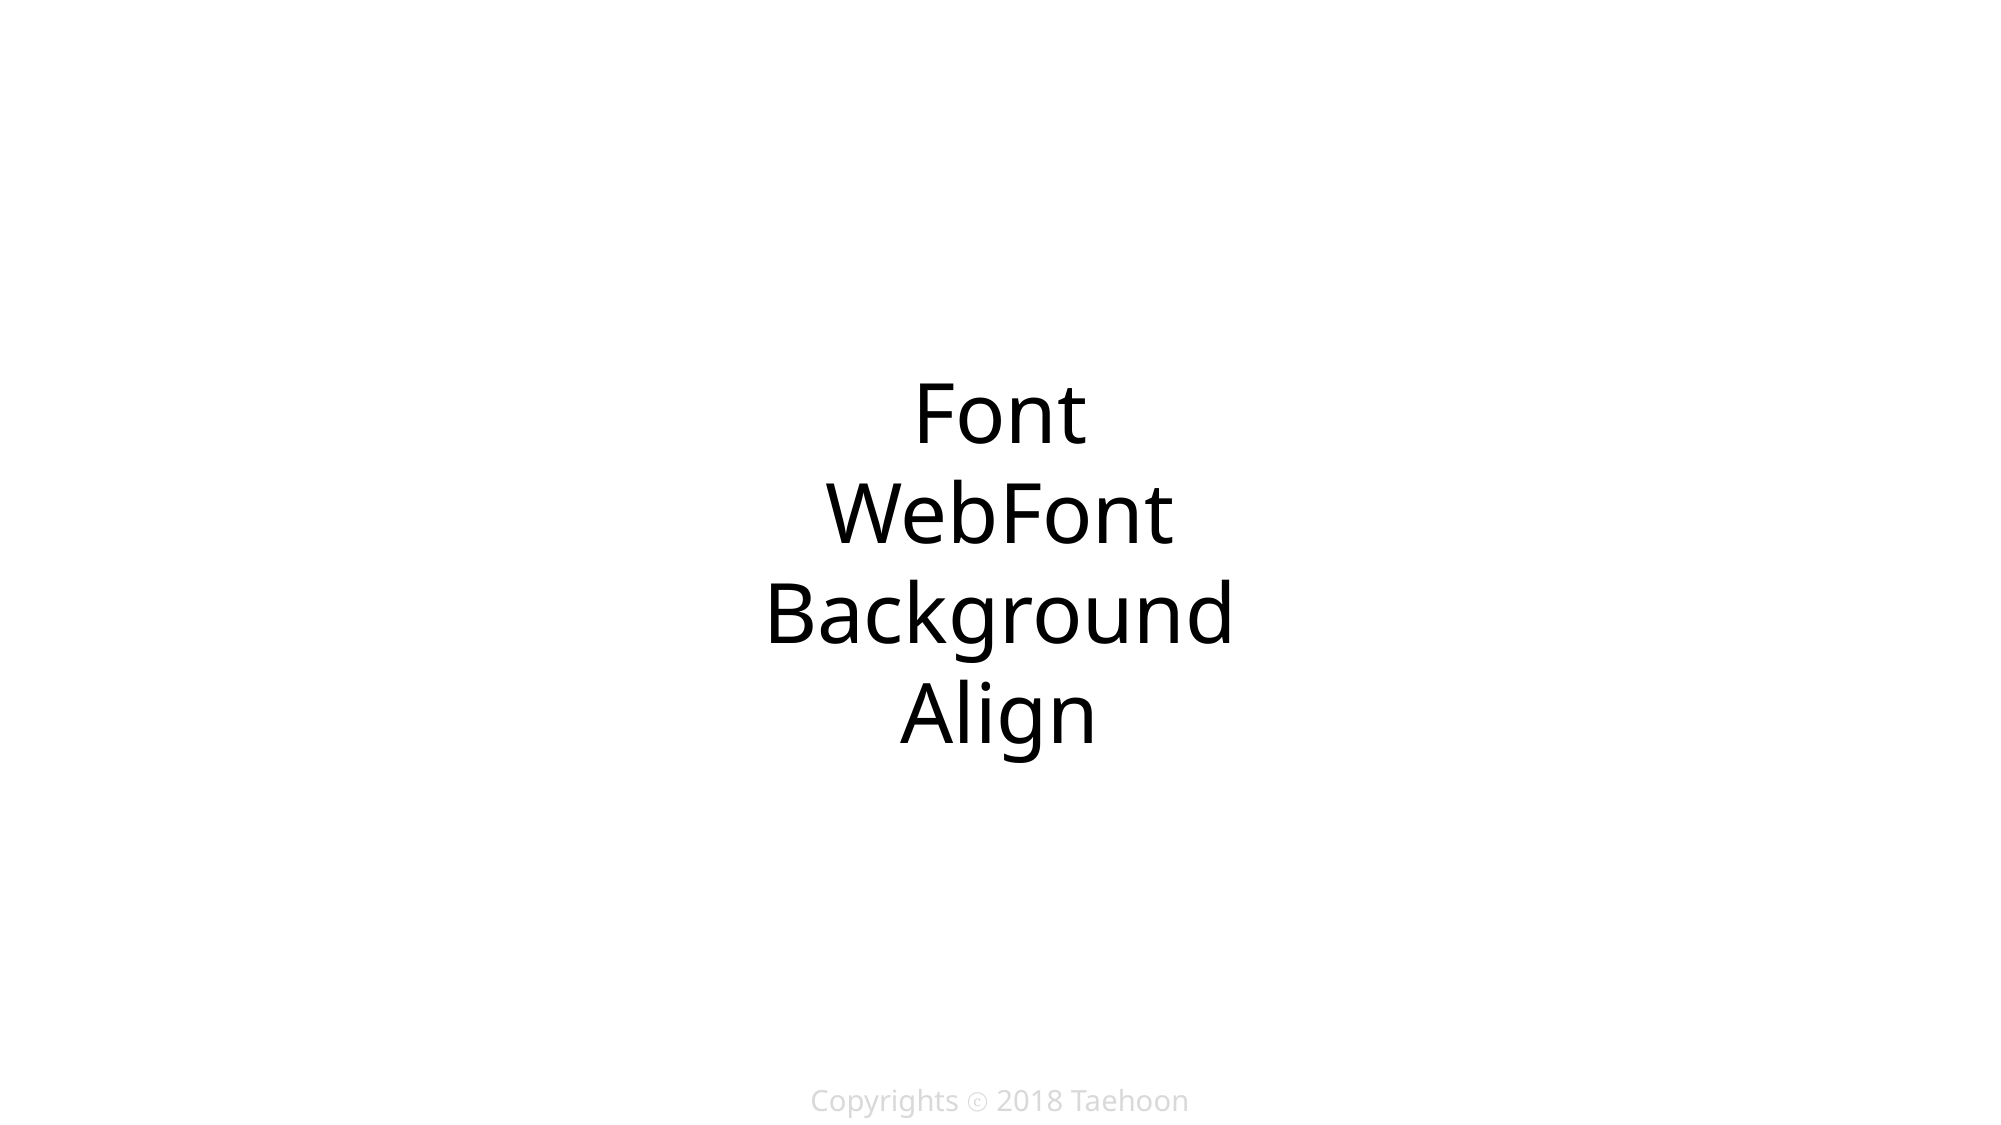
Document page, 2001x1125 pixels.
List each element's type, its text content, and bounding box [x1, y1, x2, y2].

text_box Copyrights ⓒ 2018 Taehoon [795, 1074, 1205, 1125]
text_box Font WebFont Background Align [748, 352, 1252, 768]
